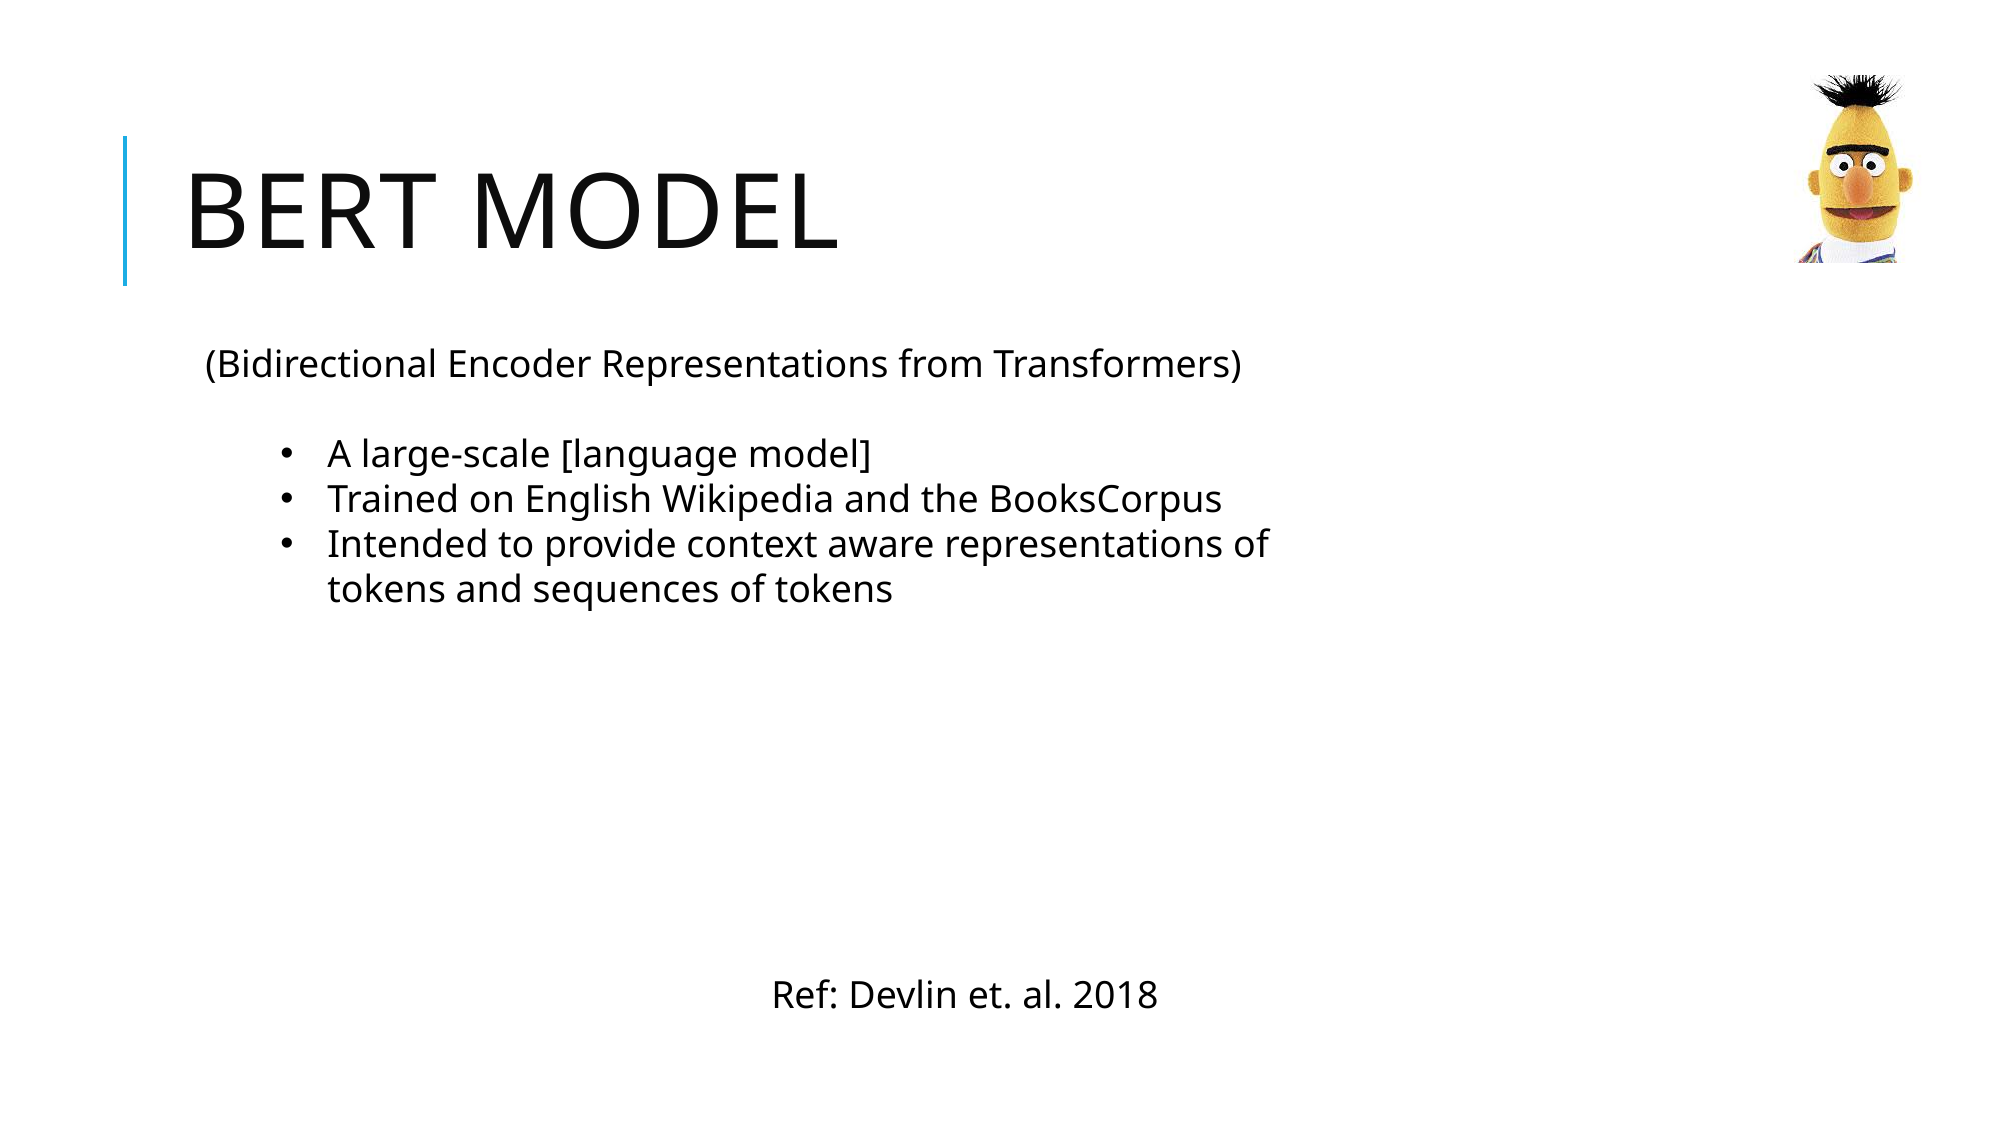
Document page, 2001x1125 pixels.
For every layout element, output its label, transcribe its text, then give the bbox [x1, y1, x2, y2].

title BERT model [168, 96, 1763, 342]
text_box Ref: Devlin et. al. 2018 [756, 963, 1174, 1024]
picture [1762, 75, 1951, 263]
text_box (Bidirectional Encoder Representations from Transformers) A large-scale [language model] Trained on English Wikipedia and the BooksCorpus Intended to provide context aware representations of tokens and sequences of tokens [190, 332, 1300, 753]
